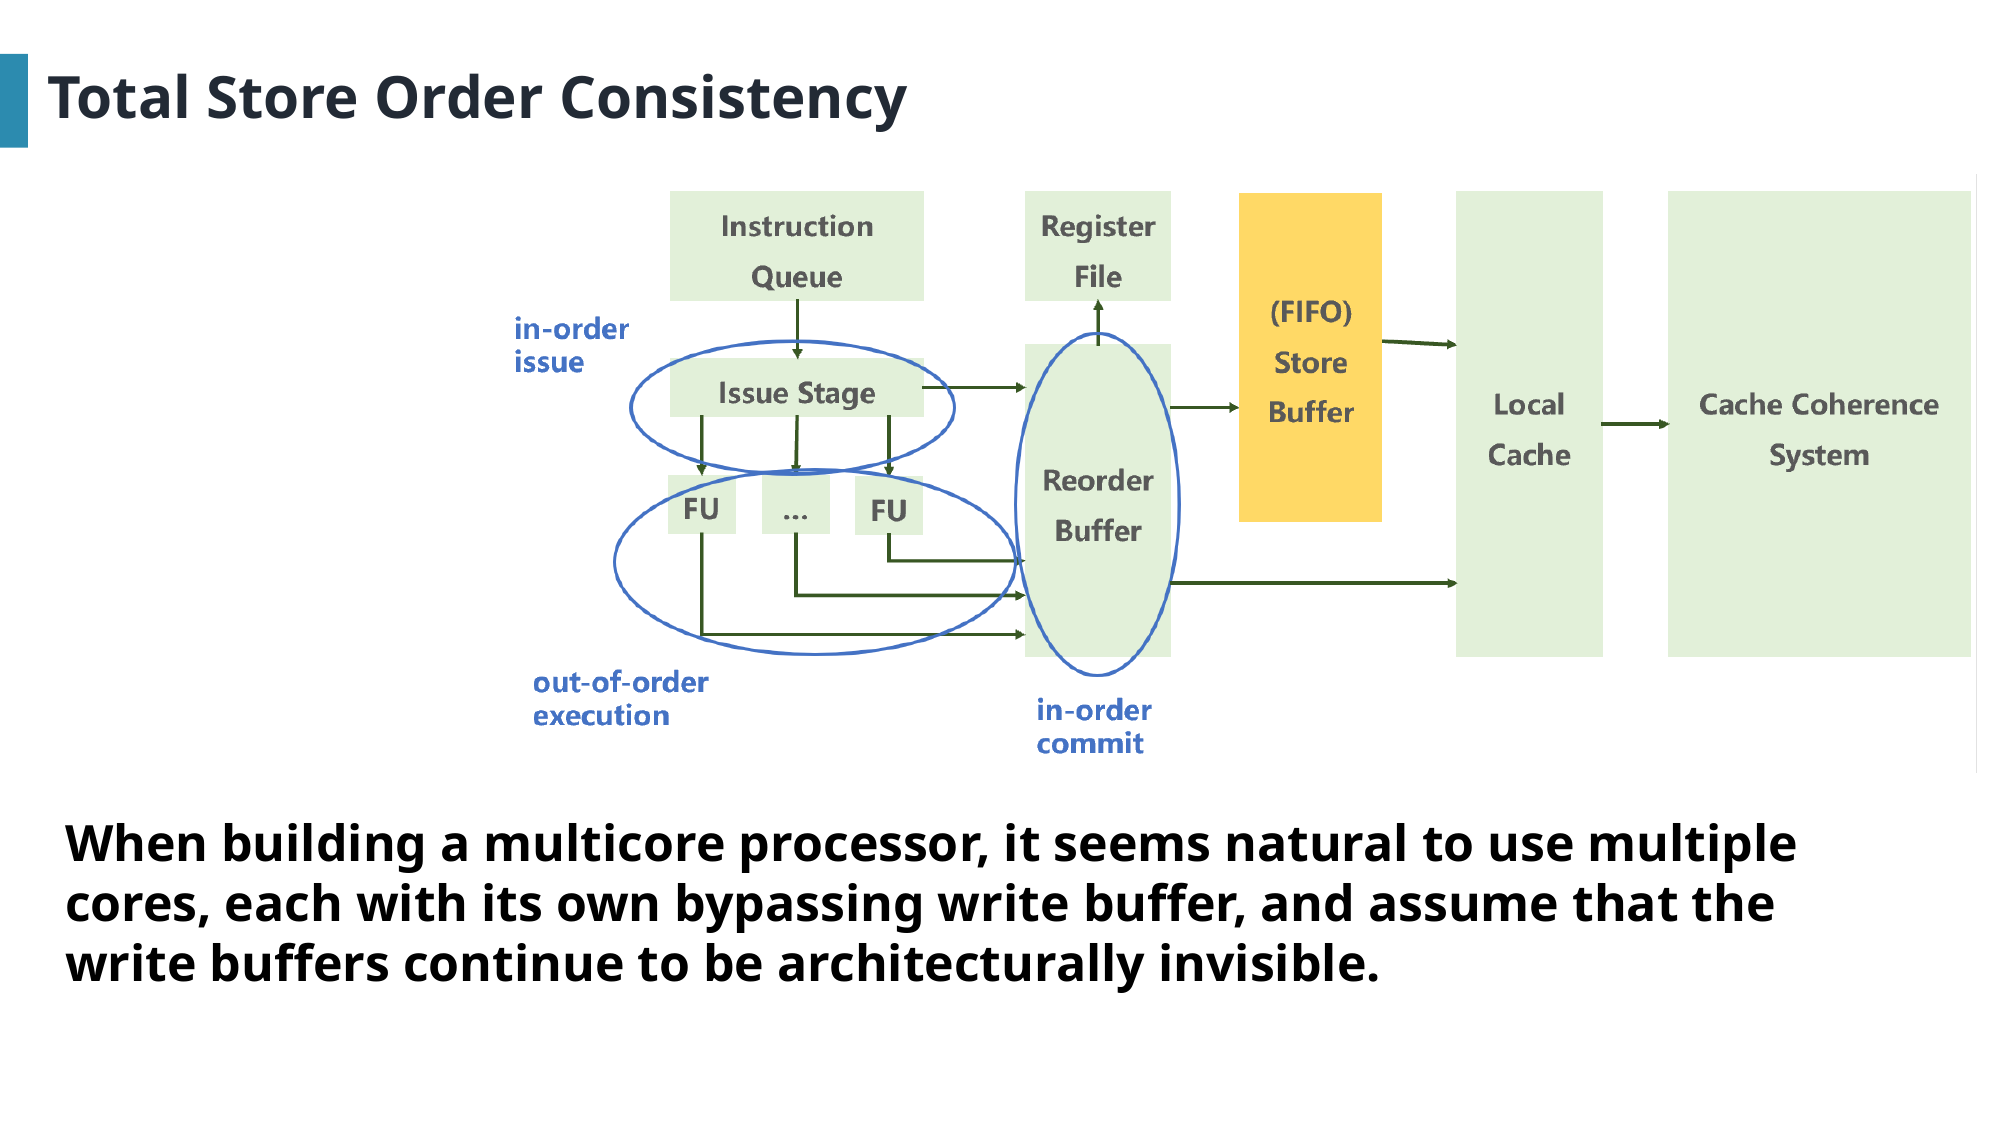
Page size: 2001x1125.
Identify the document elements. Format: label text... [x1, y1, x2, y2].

text_box When building a multicore processor, it seems natural to use multiple cores, each with its own bypassing write buﬀer, and assume that the write buﬀers continue to be architecturally invisible. [50, 744, 1896, 1125]
text_box [0, 53, 29, 149]
text_box Total Store Order Consistency [21, 52, 934, 138]
picture [507, 174, 1978, 773]
